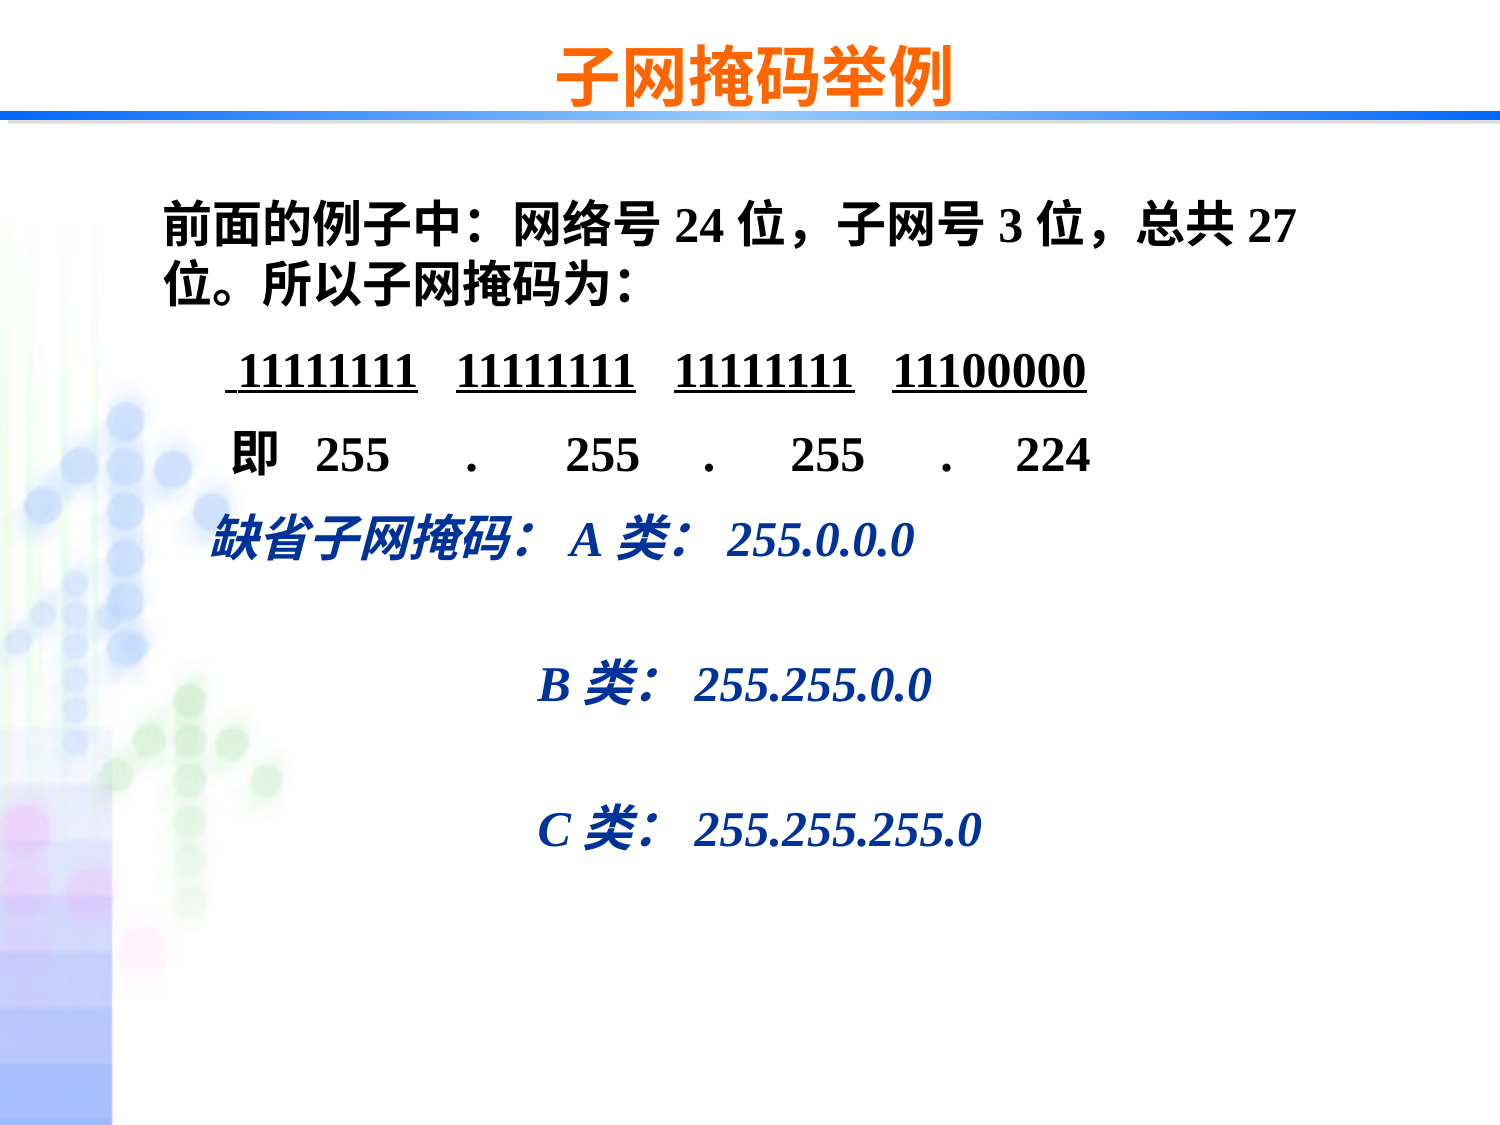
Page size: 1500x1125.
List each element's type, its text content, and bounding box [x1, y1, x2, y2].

text_box 子网掩码举例 [230, 30, 1281, 119]
text_box 前面的例子中：网络号24位，子网号3位，总共27位。所以子网掩码为： 11111111 11111111 11111111 11100000 即 255 . 255 . 255 . 224 缺省子网掩码：A类：255.0.0.0 B类：255.255.0.0 C类：255.255.255.0 [147, 184, 1398, 865]
picture [0, 0, 1500, 112]
picture [0, 119, 1500, 1125]
